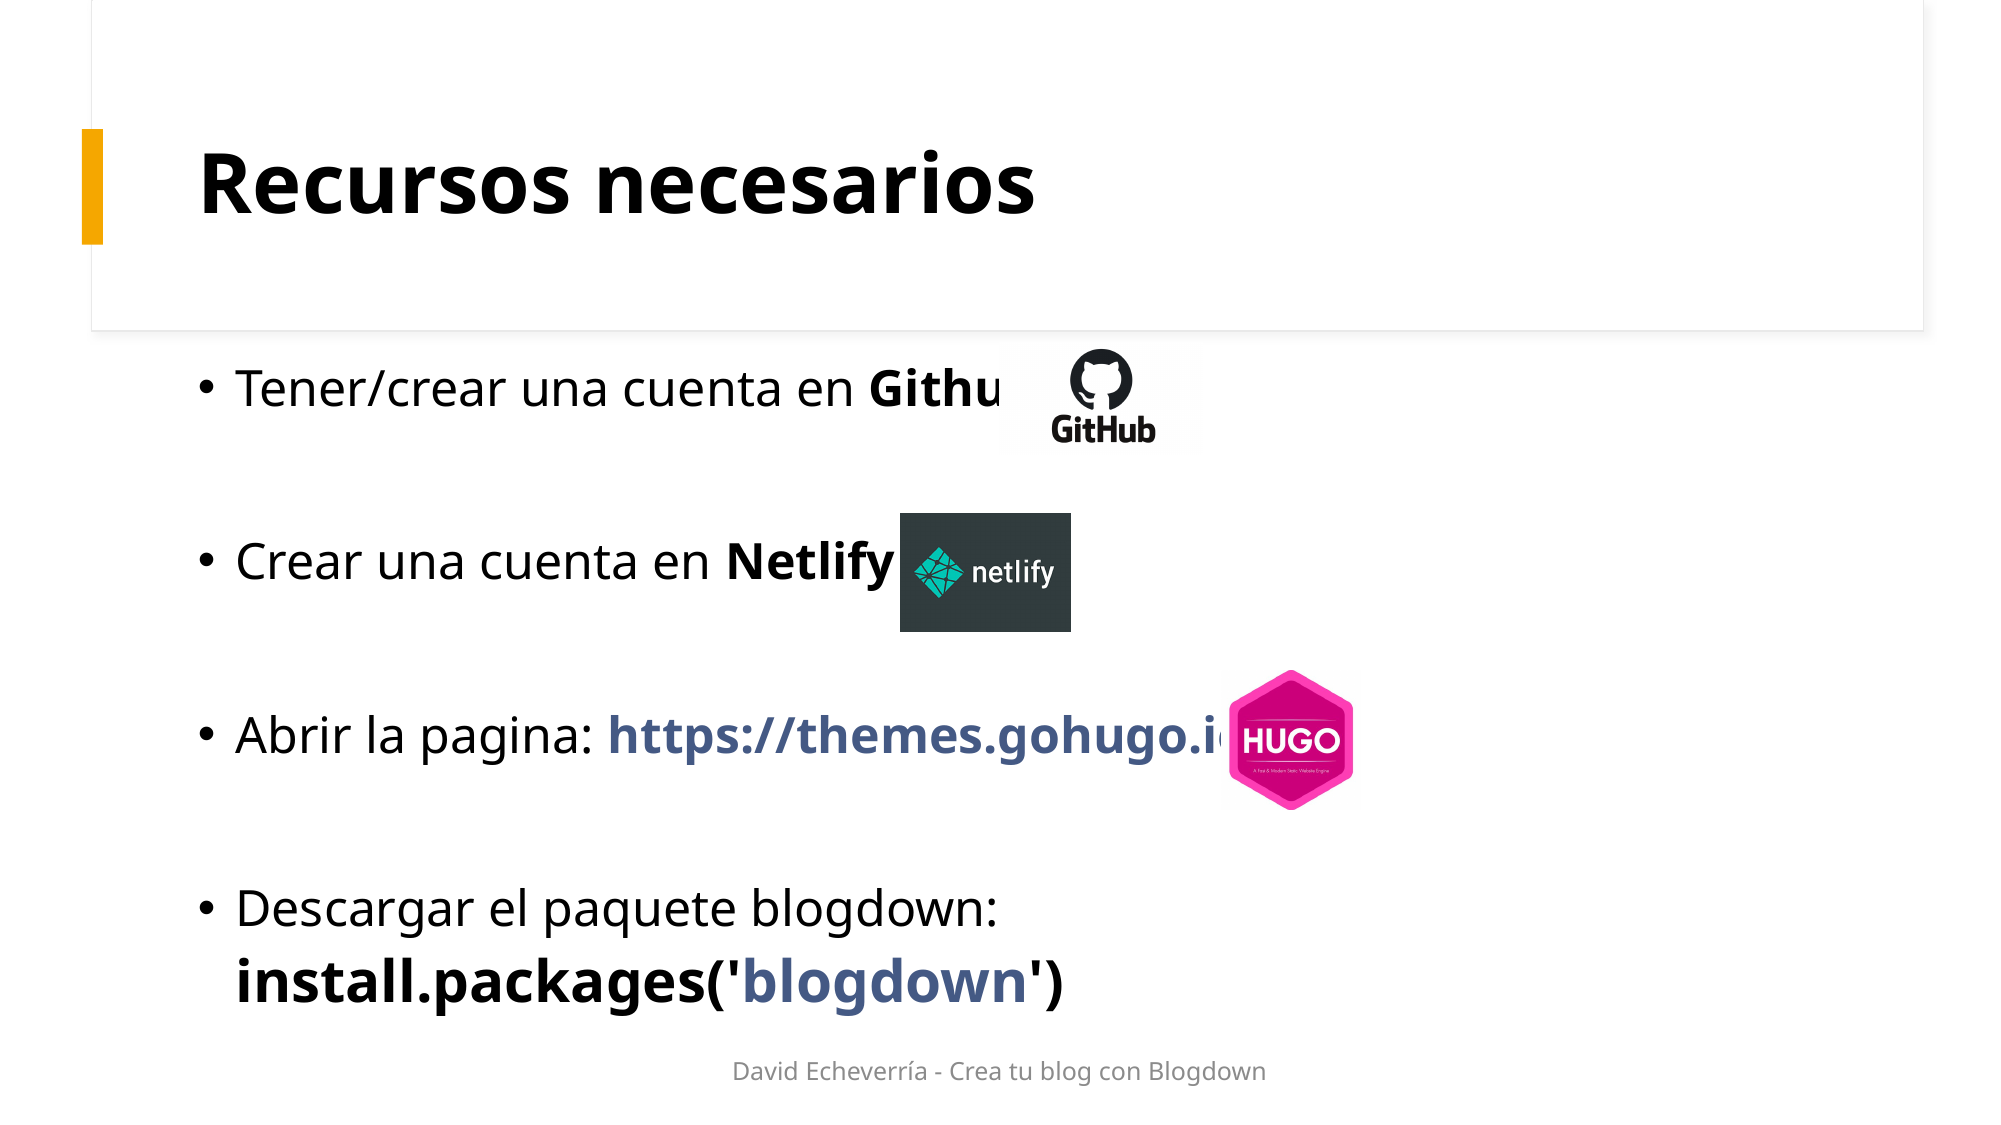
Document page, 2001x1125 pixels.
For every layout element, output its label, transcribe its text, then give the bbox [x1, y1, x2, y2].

picture [1221, 670, 1361, 810]
picture [900, 513, 1071, 632]
picture [999, 342, 1203, 455]
footer David Echeverría - Crea tu blog con Blogdown [662, 1042, 1338, 1103]
title Recursos necesarios [183, 90, 1851, 284]
list Tener/crear una cuenta en Github Crear una cuenta en Netlify Abrir la pagina: https://themes.gohugo.io/ Descargar el paquete blogdown: install.packages('blogdown') [183, 342, 1851, 1043]
